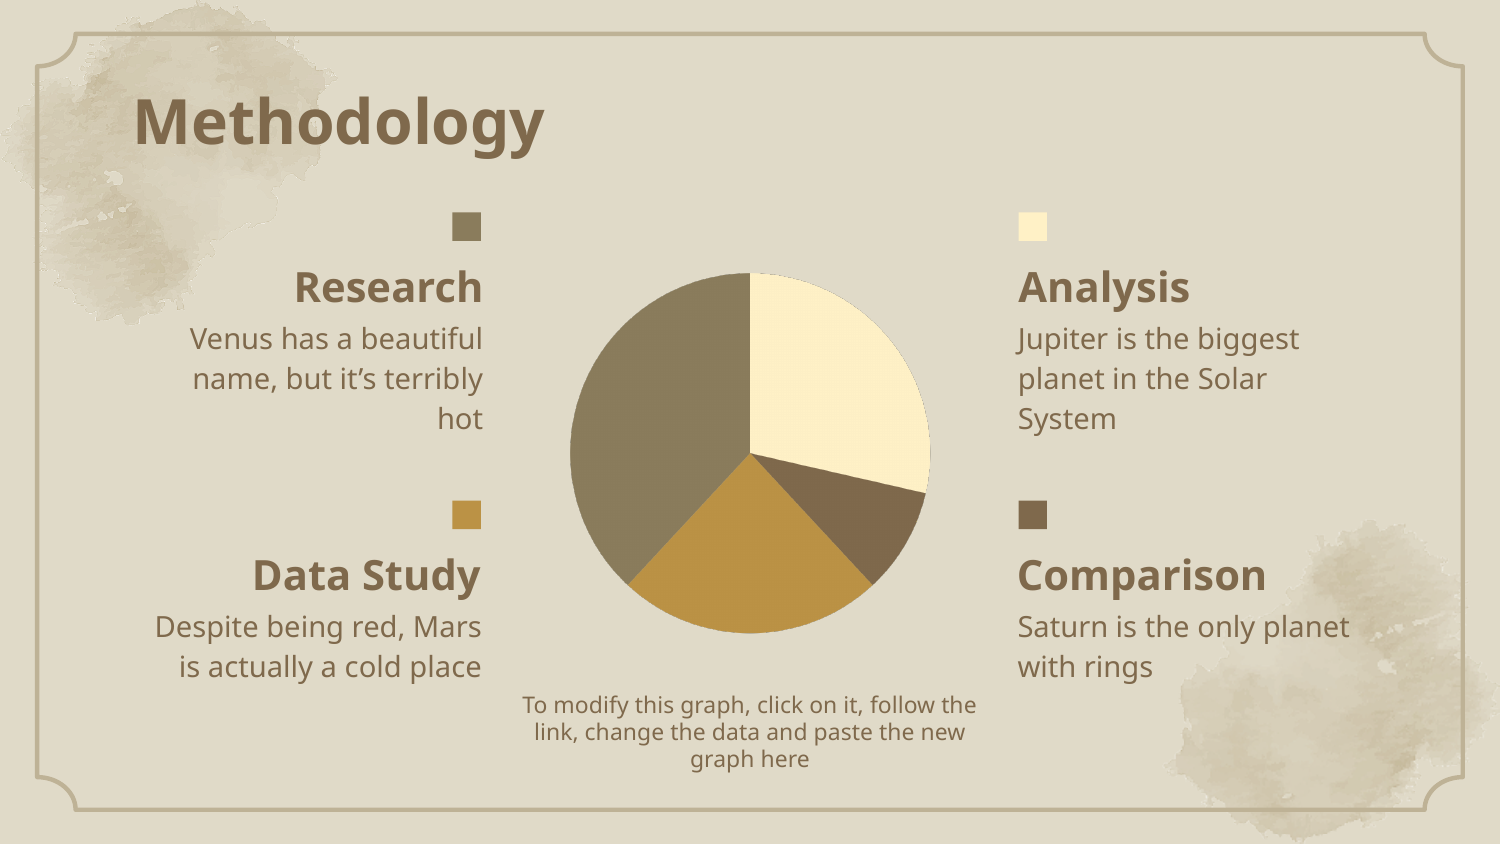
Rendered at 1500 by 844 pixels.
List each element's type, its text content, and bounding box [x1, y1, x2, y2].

text_box Venus has a beautiful name, but it’s terribly hot [126, 300, 473, 406]
text_box Jupiter is the biggest planet in the Solar System [1027, 300, 1375, 406]
text_box Data Study [117, 533, 473, 610]
text_box Despite being red, Mars is actually a cold place [125, 588, 498, 694]
title Methodology [117, 89, 1383, 150]
text_box [1018, 212, 1047, 241]
text_box To modify this graph, click on it, follow the link, change the data and paste the new graph here [490, 709, 1010, 754]
text_box Saturn is the only planet with rings [1002, 588, 1374, 694]
text_box Analysis [1003, 245, 1381, 322]
text_box Comparison [1027, 533, 1379, 610]
picture [478, 253, 1022, 653]
text_box [1027, 500, 1047, 530]
text_box Research [119, 245, 499, 322]
text_box [452, 500, 473, 530]
text_box [452, 212, 481, 241]
